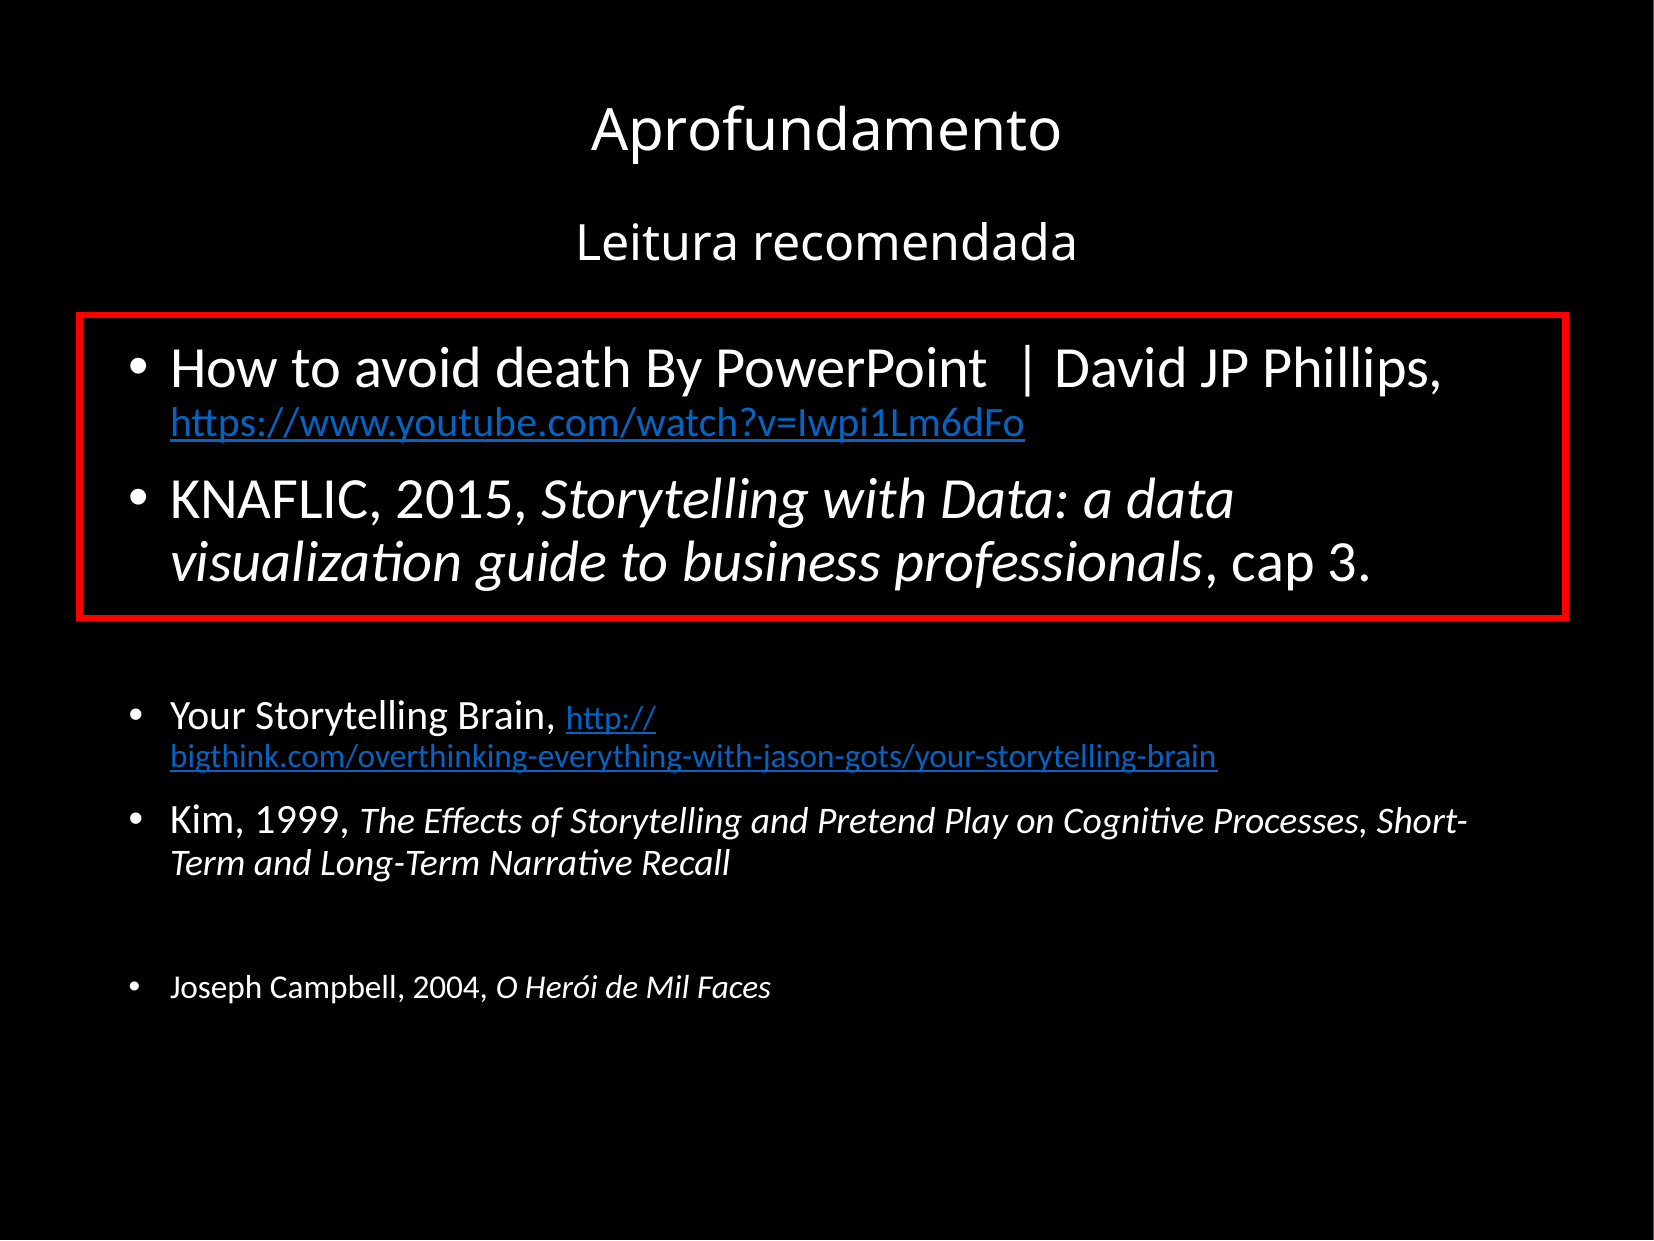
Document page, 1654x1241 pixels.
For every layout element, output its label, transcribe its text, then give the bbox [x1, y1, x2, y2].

text_box [78, 314, 1567, 619]
title Aprofundamento Leitura recomendada [113, 66, 1540, 306]
list How to avoid death By PowerPoint | David JP Phillips, https://www.youtube.com/watch?v=Iwpi1Lm6dFo KNAFLIC, 2015, Storytelling with Data: a data visualization guide to business professionals, cap 3. Your Storytelling Brain, http://bigthink.com/overthinking-everything-with-jason-gots/your-storytelling-brain Kim, 1999, The Effects of Storytelling and Pretend Play on Cognitive Processes, Short-Term and Long-Term Narrative Recall Joseph Campbell, 2004, O Herói de Mil Faces [113, 330, 1540, 1117]
